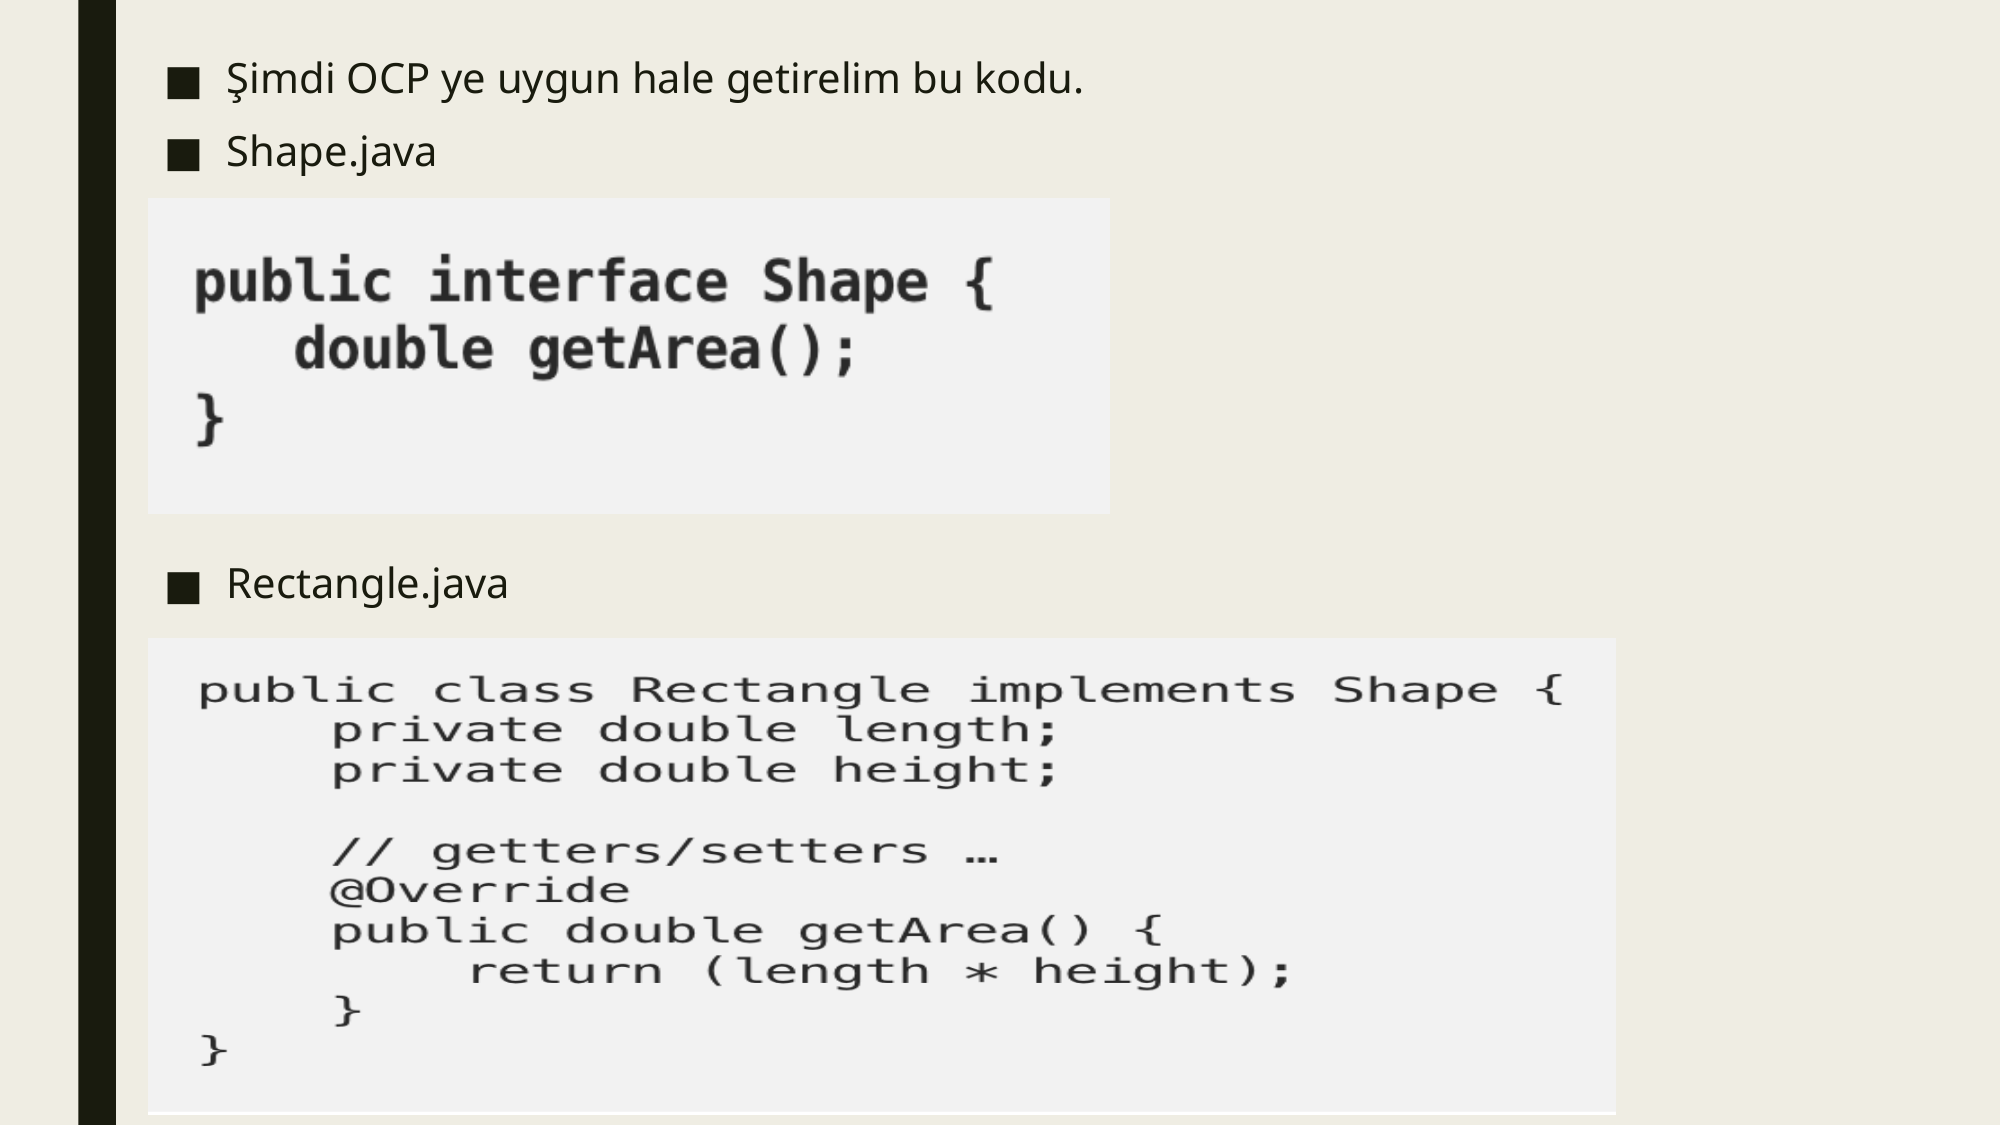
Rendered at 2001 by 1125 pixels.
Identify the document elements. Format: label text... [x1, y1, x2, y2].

picture [148, 638, 1616, 1115]
list Şimdi OCP ye uygun hale getirelim bu kodu. Shape.java \ Rectangle.java [148, 48, 1977, 1124]
picture [148, 198, 1110, 514]
